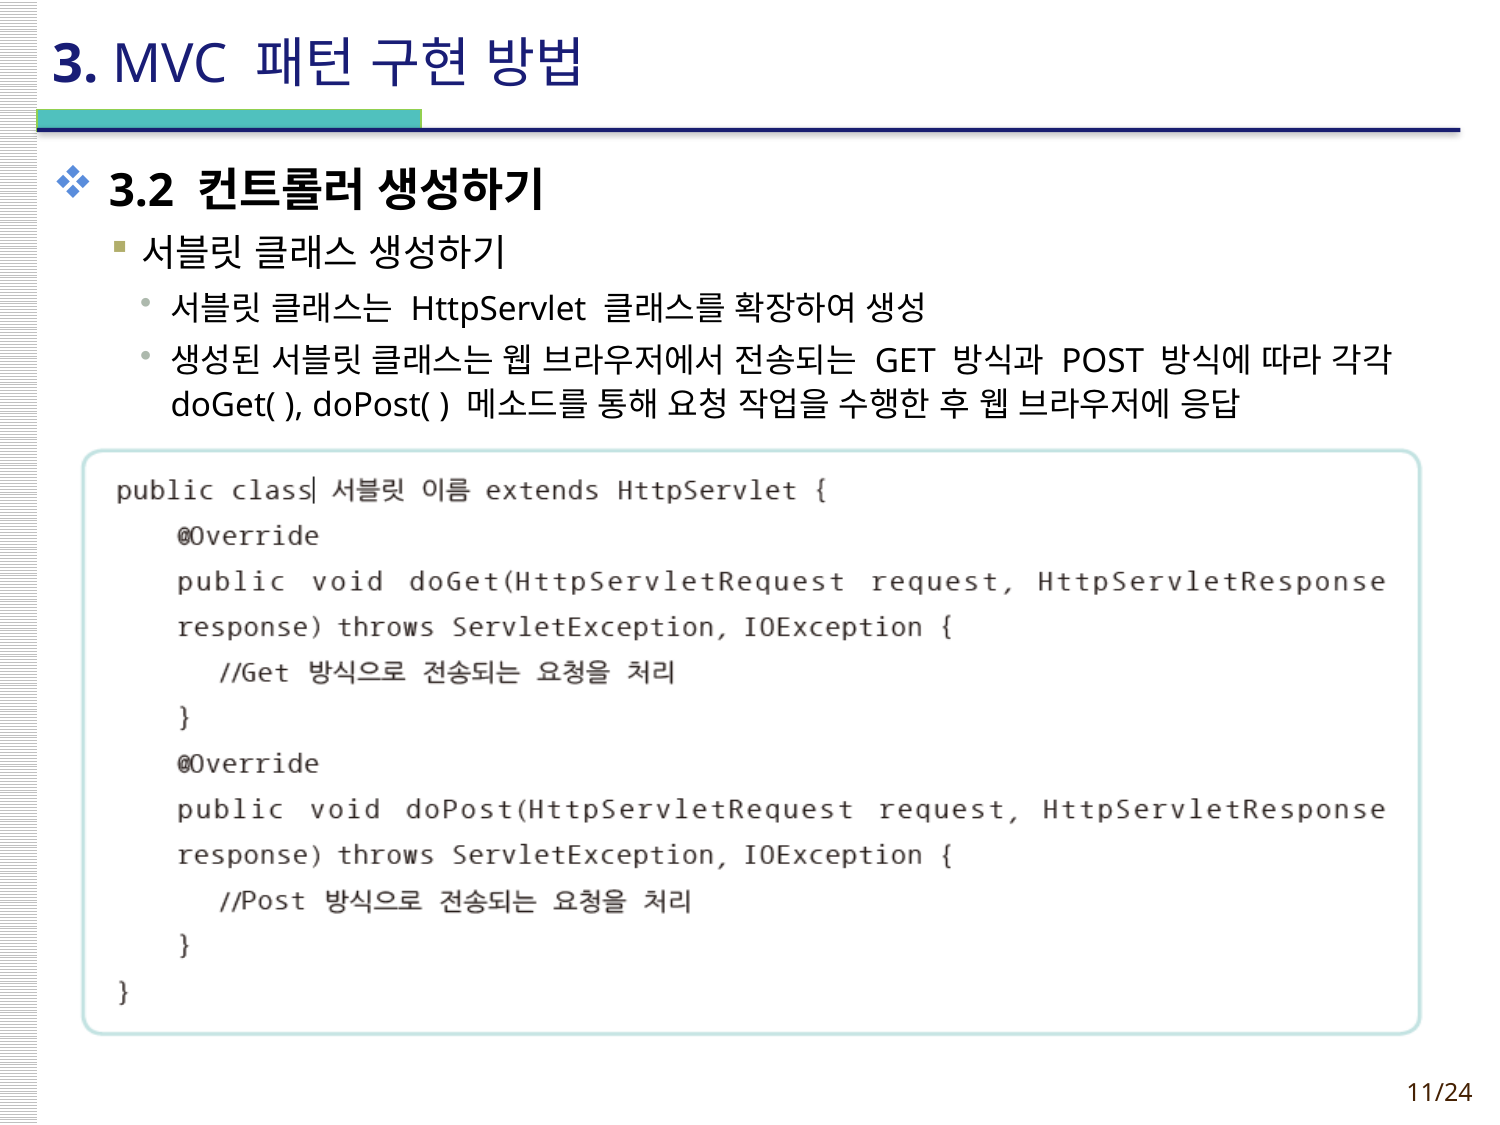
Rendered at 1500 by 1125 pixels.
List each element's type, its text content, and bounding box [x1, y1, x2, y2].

picture [70, 444, 1430, 1042]
title 3. MVC 패턴 구현 방법 [37, 13, 1278, 109]
list 3.2 컨트롤러 생성하기 서블릿 클래스 생성하기 서블릿 클래스는 HttpServlet 클래스를 확장하여 생성 생성된 서블릿 클래스는 웹 브라우저에서 전송되는 GET 방식과 POST 방식에 따라 각각 doGet( ), doPost( ) 메소드를 통해 요청 작업을 수행한 후 웹 브라우저에 응답 [37, 152, 1463, 1091]
